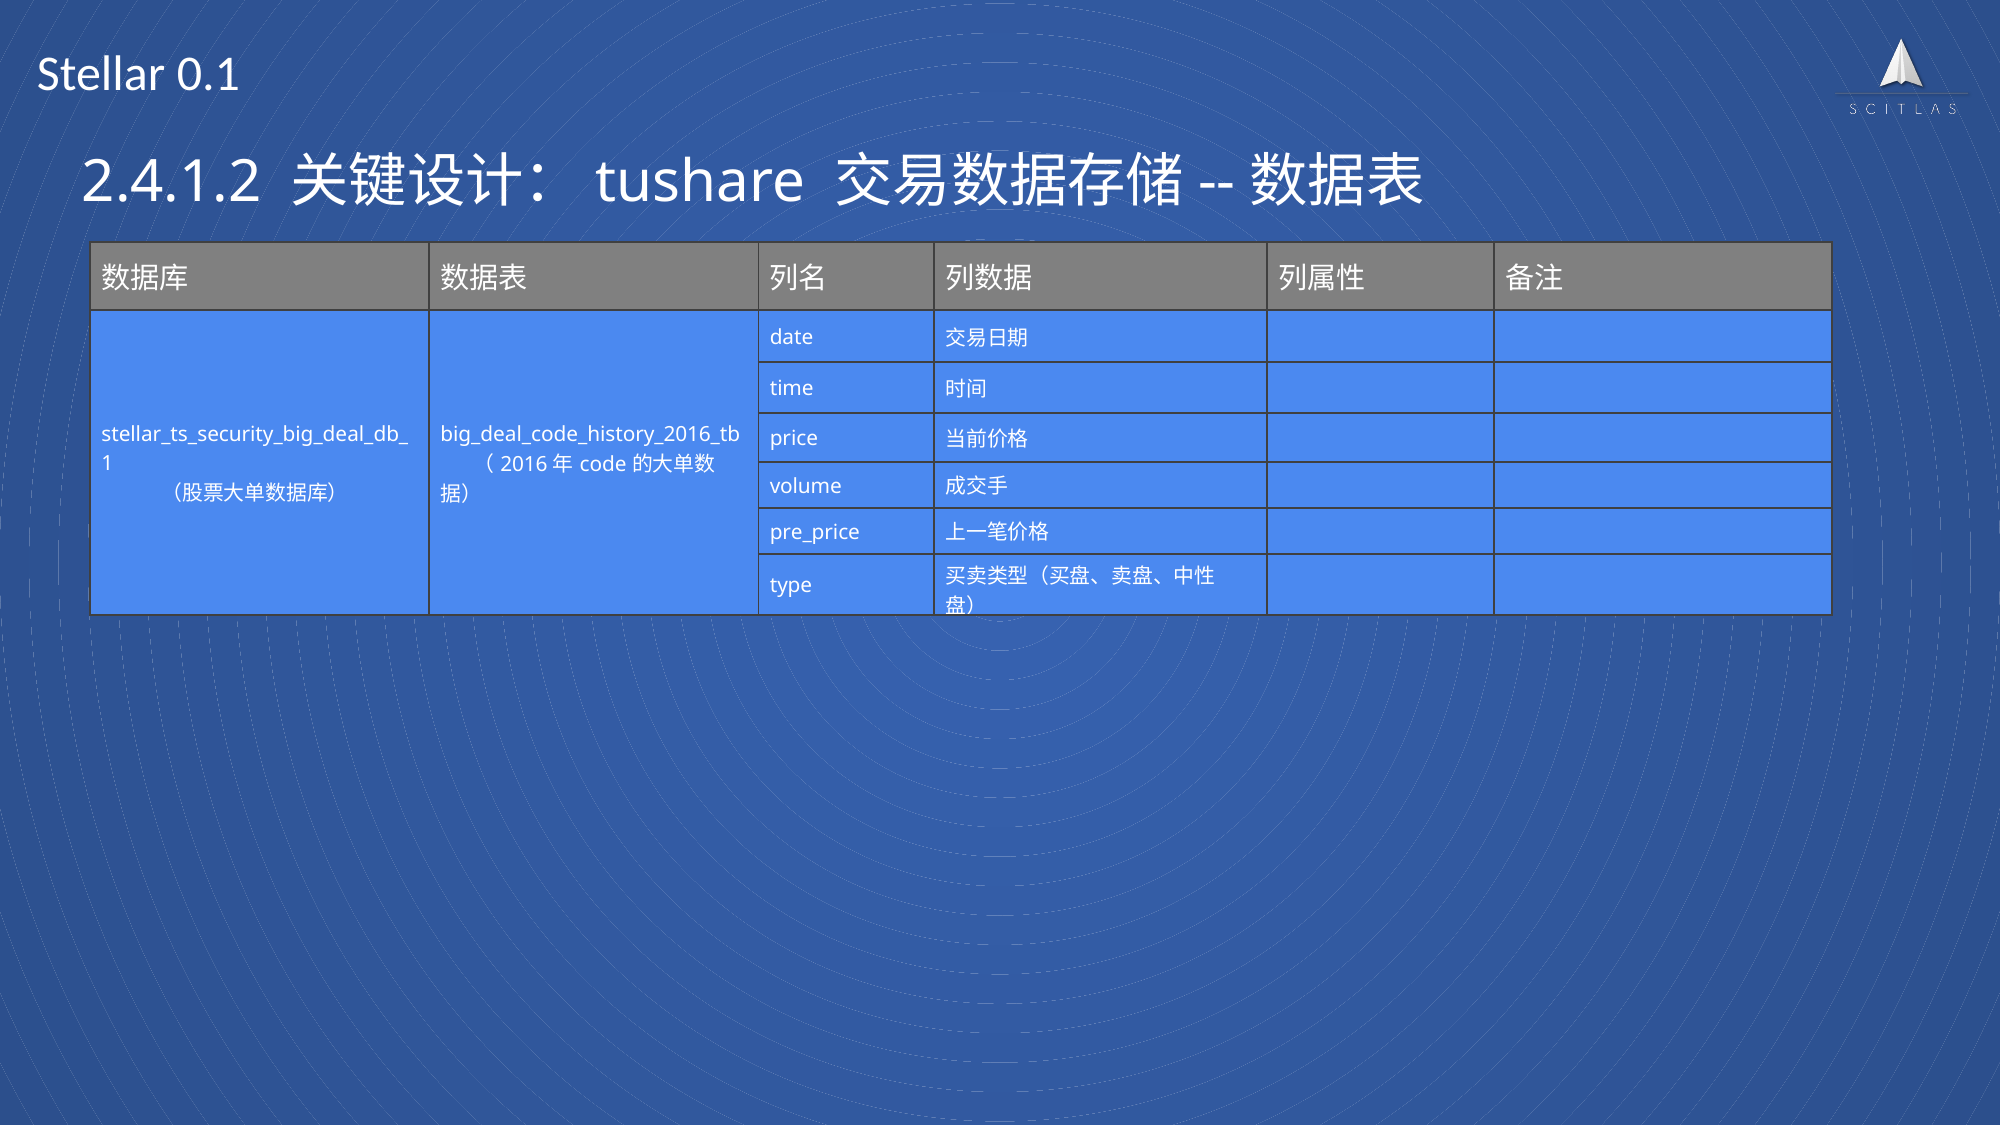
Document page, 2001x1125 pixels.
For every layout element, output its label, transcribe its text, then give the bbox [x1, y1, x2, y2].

table_cell price [759, 414, 933, 461]
table_cell [1268, 363, 1493, 412]
table_cell [1268, 414, 1493, 461]
table_header 备注 [1495, 243, 1831, 309]
table_header 列数据 [935, 243, 1266, 309]
table_cell [1495, 555, 1831, 614]
table_cell time [759, 363, 933, 412]
text_box 2.4.1.2 关键设计：tushare 交易数据存储--数据表 [67, 135, 1833, 221]
table_cell 当前价格 [935, 414, 1266, 461]
text_box [0, 0, 2000, 1125]
table_cell 时间 [935, 363, 1266, 412]
table_cell date [759, 311, 933, 361]
picture [1802, 0, 2000, 142]
table_cell stellar_ts_security_big_deal_db_1 （股票大单数据库） [91, 311, 428, 614]
text_box Stellar 0.1 [22, 32, 778, 108]
table_cell [1495, 463, 1831, 507]
table_cell [1268, 311, 1493, 361]
table_cell [1495, 414, 1831, 461]
table_cell pre_price [759, 509, 933, 553]
table_cell [1495, 363, 1831, 412]
table_cell 上一笔价格 [935, 509, 1266, 553]
table_header 列属性 [1268, 243, 1493, 309]
table_header 列名 [759, 243, 933, 309]
table_cell [1268, 509, 1493, 553]
table_cell [1268, 555, 1493, 614]
table_header 数据表 [430, 243, 758, 309]
table_cell big_deal_code_history_2016_tb （2016年code的大单数据） [430, 311, 758, 614]
table_cell type [759, 555, 933, 614]
table_cell [1495, 311, 1831, 361]
table_cell 交易日期 [935, 311, 1266, 361]
table_cell volume [759, 463, 933, 507]
table_cell 成交手 [935, 463, 1266, 507]
table_header 数据库 [91, 243, 428, 309]
table_cell [1495, 509, 1831, 553]
table_cell [1268, 463, 1493, 507]
table_cell 买卖类型（买盘、卖盘、中性盘） [935, 555, 1266, 614]
